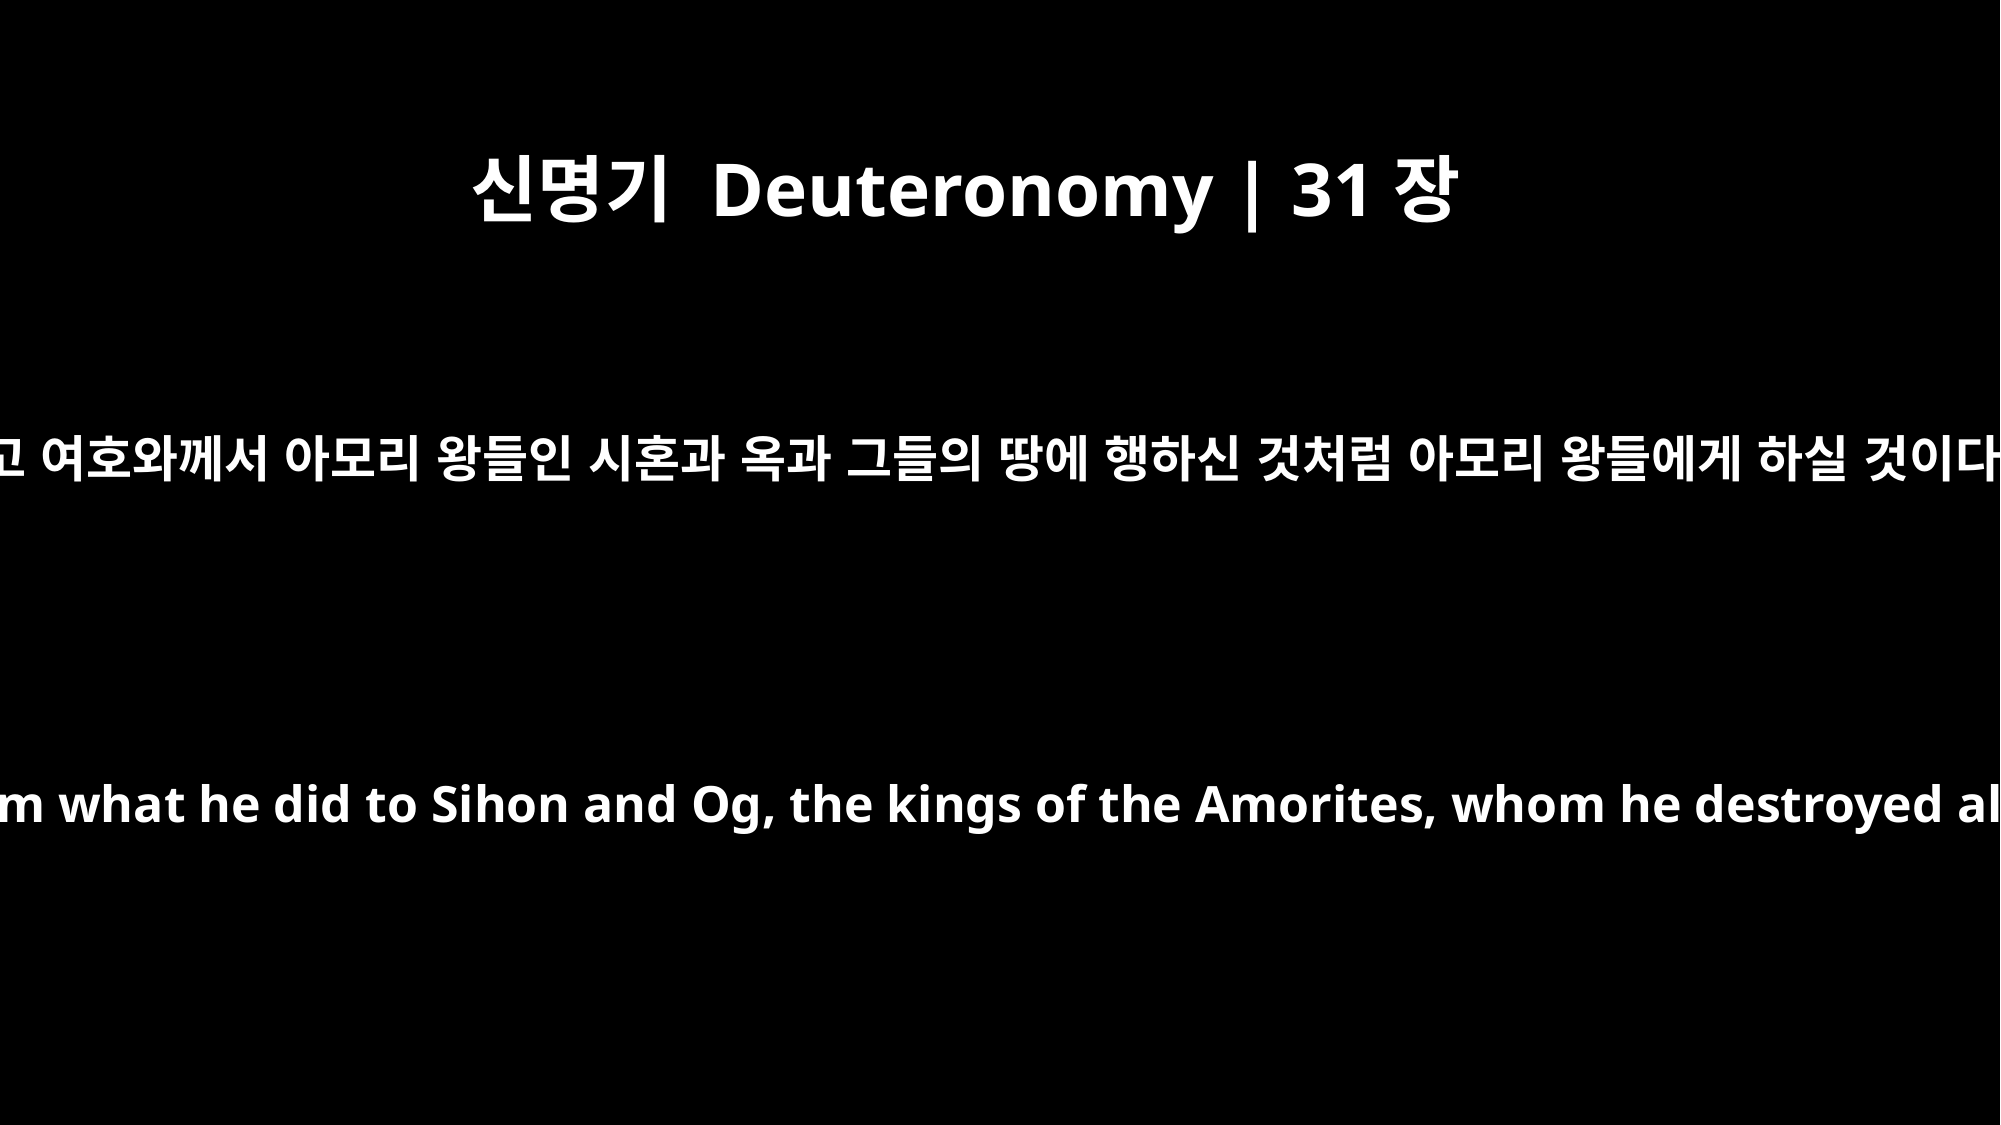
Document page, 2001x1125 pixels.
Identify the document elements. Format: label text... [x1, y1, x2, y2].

text_box 신명기 Deuteronomy | 31장 [456, 136, 1476, 239]
text_box 4 그리고 여호와께서 아모리 왕들인 시혼과 옥과 그들의 땅에 행하신 것처럼 아모리 왕들에게 하실 것이다. [0, 359, 2000, 495]
text_box And the LORD will do to them what he did to Sihon and Og, the kings of the Amorites, whom he destroyed along with their land. [0, 764, 2000, 840]
